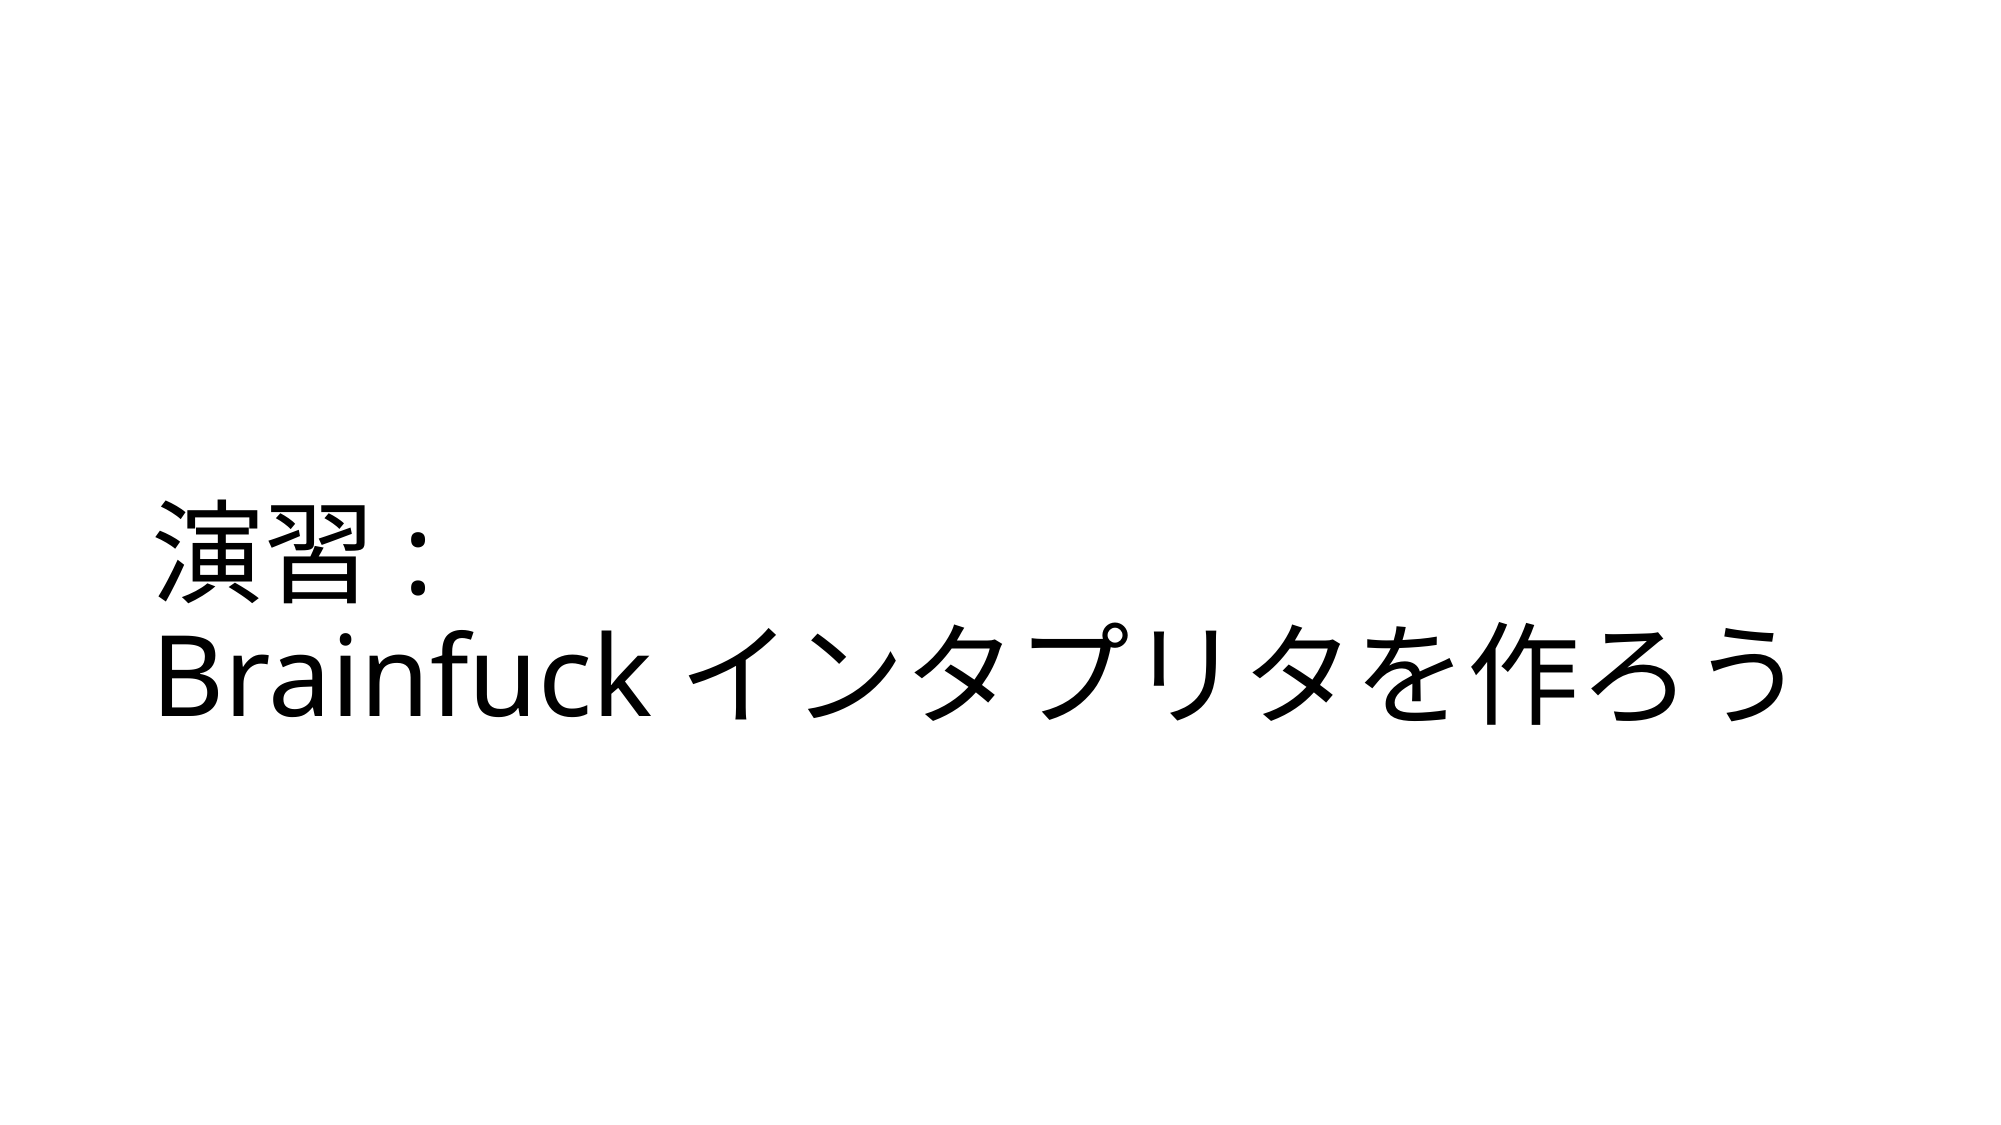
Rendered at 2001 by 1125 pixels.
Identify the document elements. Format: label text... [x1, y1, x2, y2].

title 演習: Brainfuckインタプリタを作ろう [136, 280, 1862, 749]
